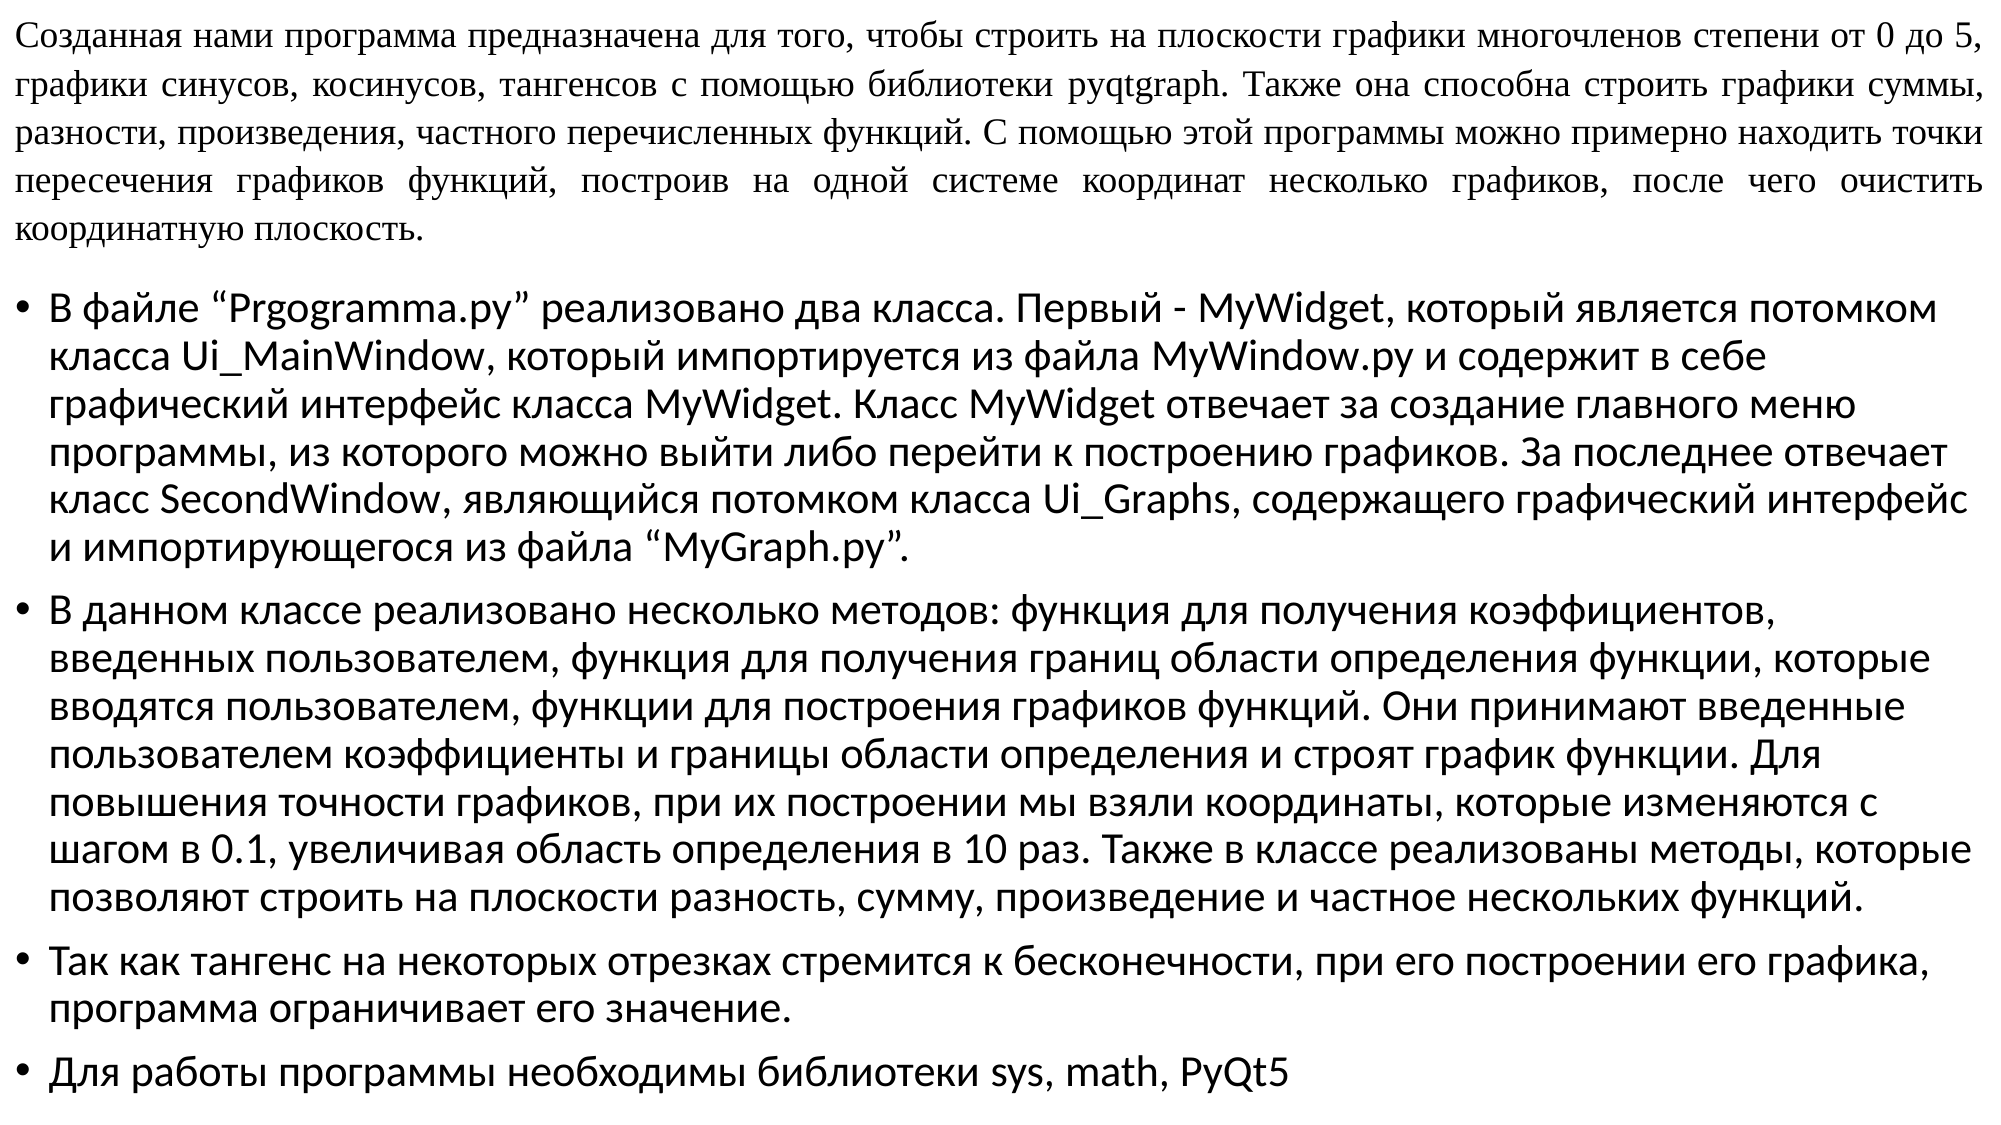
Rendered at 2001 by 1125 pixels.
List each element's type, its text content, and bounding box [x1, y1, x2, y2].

text_box Созданная нами программа предназначена для того, чтобы строить на плоскости графики многочленов степени от 0 до 5, графики синусов, косинусов, тангенсов с помощью библиотеки pyqtgraph. Также она способна строить графики суммы, разности, произведения, частного перечисленных функций. С помощью этой программы можно примерно находить точки пересечения графиков функций, построив на одной системе координат несколько графиков, после чего очистить координатную плоскость. [0, 0, 2000, 256]
list В файле “Prgogramma.py” реализовано два класса. Первый - MyWidget, который является потомком класса Ui_MainWindow, который импортируется из файла MyWindow.py и содержит в себе графический интерфейс класса MyWidget. Класс MyWidget отвечает за создание главного меню программы, из которого можно выйти либо перейти к построению графиков. За последнее отвечает класс SecondWindow, являющийся потомком класса Ui_Graphs, содержащего графический интерфейс и импортирующегося из файла “MyGraph.py”. В данном классе реализовано несколько методов: функция для получения коэффициентов, введенных пользователем, функция для получения границ области определения функции, которые вводятся пользователем, функции для построения графиков функций. Они принимают введенные пользователем коэффициенты и границы области определения и строят график функции. Для повышения точности графиков, при их построении мы взяли координаты, которые изменяются с шагом в 0.1, увеличивая область определения в 10 раз. Также в классе реализованы методы, которые позволяют строить на плоскости разность, сумму, произведение и частное нескольких функций. Так как тангенс на некоторых отрезках стремится к бесконечности, при его построении его графика, программа ограничивает его значение. Для работы программы необходимы библиотеки sys, math, PyQt5 [0, 277, 2000, 1125]
